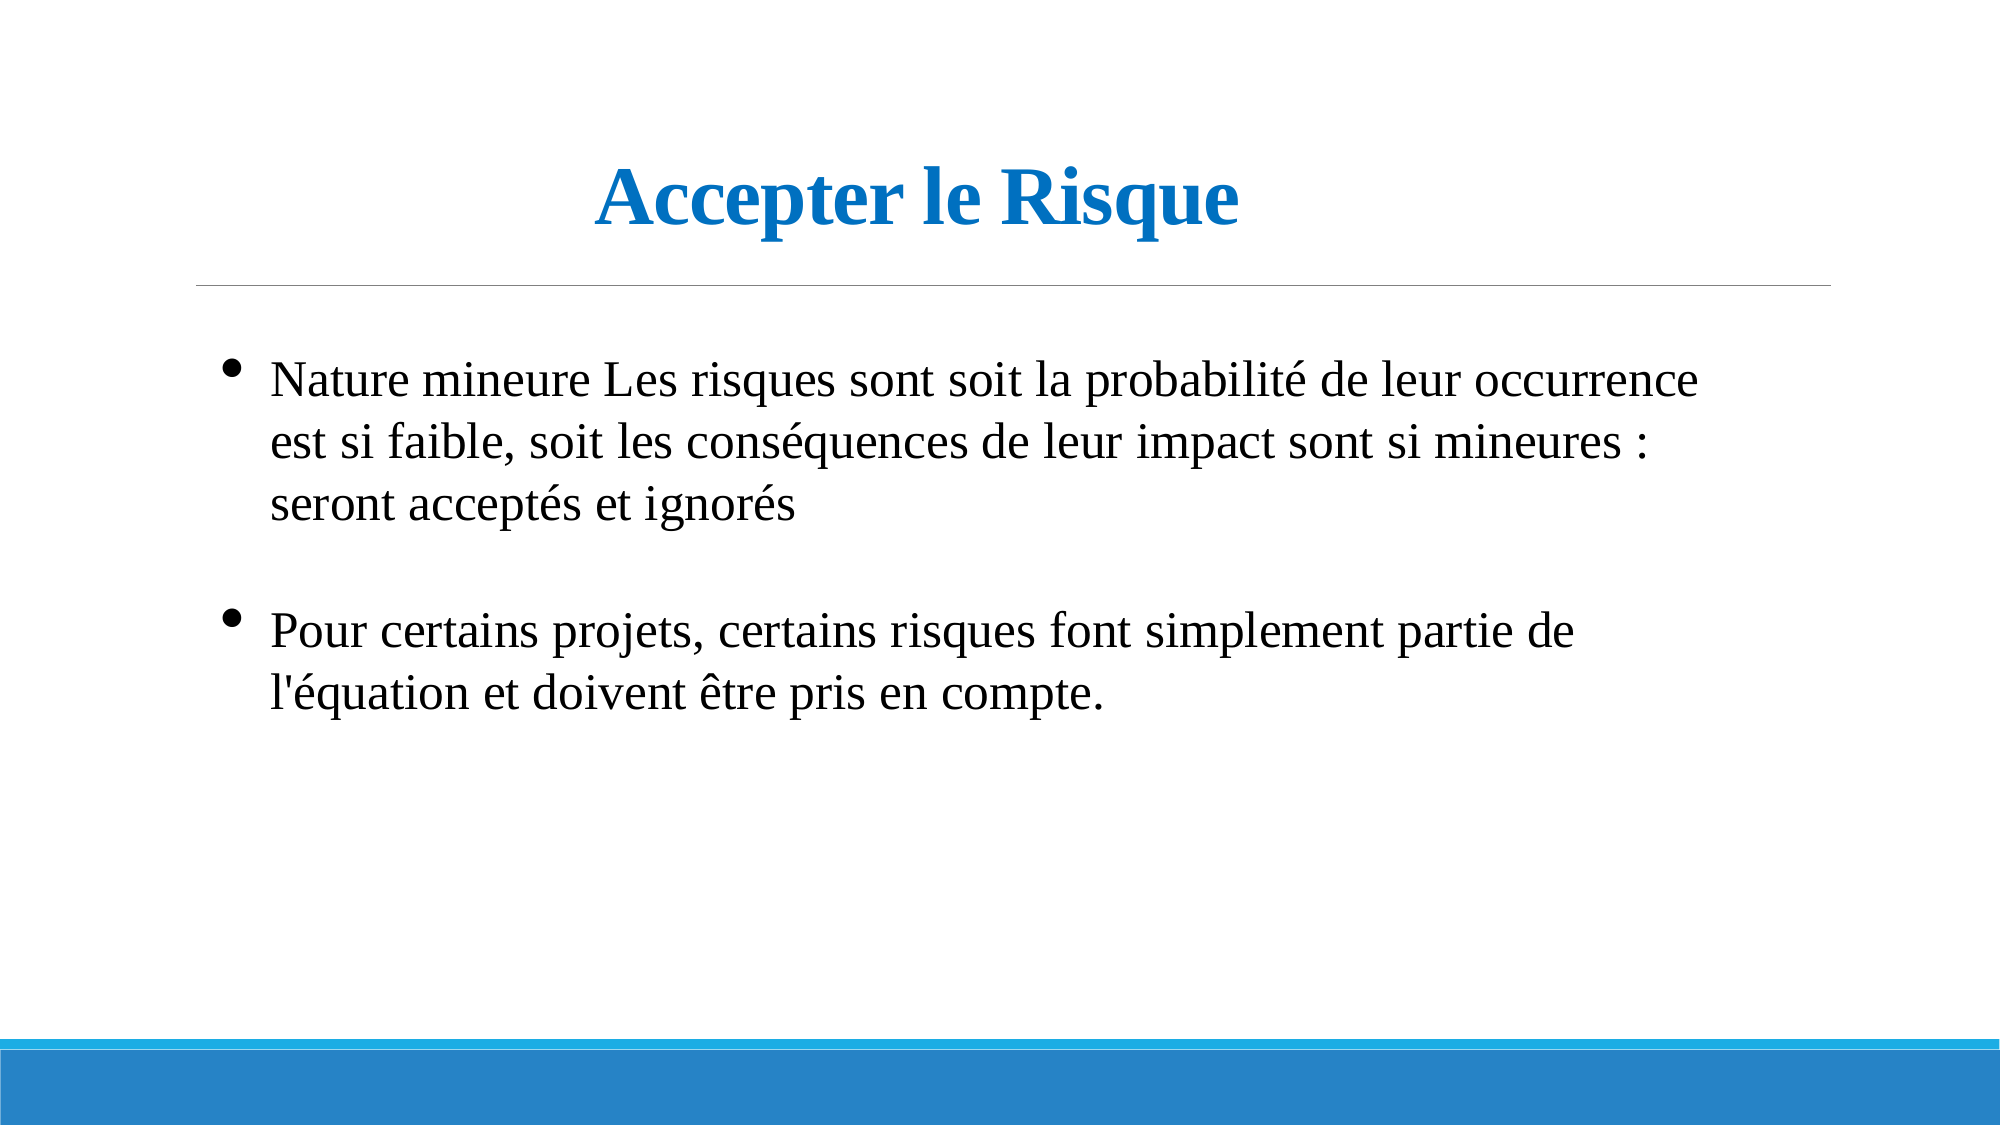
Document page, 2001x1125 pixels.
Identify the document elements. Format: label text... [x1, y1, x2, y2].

title Accepter le Risque [447, 51, 1386, 242]
text_box Nature mineure Les risques sont soit la probabilité de leur occurrence est si faible, soit les conséquences de leur impact sont si mineures : seront acceptés et ignorés Pour certains projets, certains risques font simplement partie de l'équation et doivent être pris en compte. [218, 343, 1747, 720]
